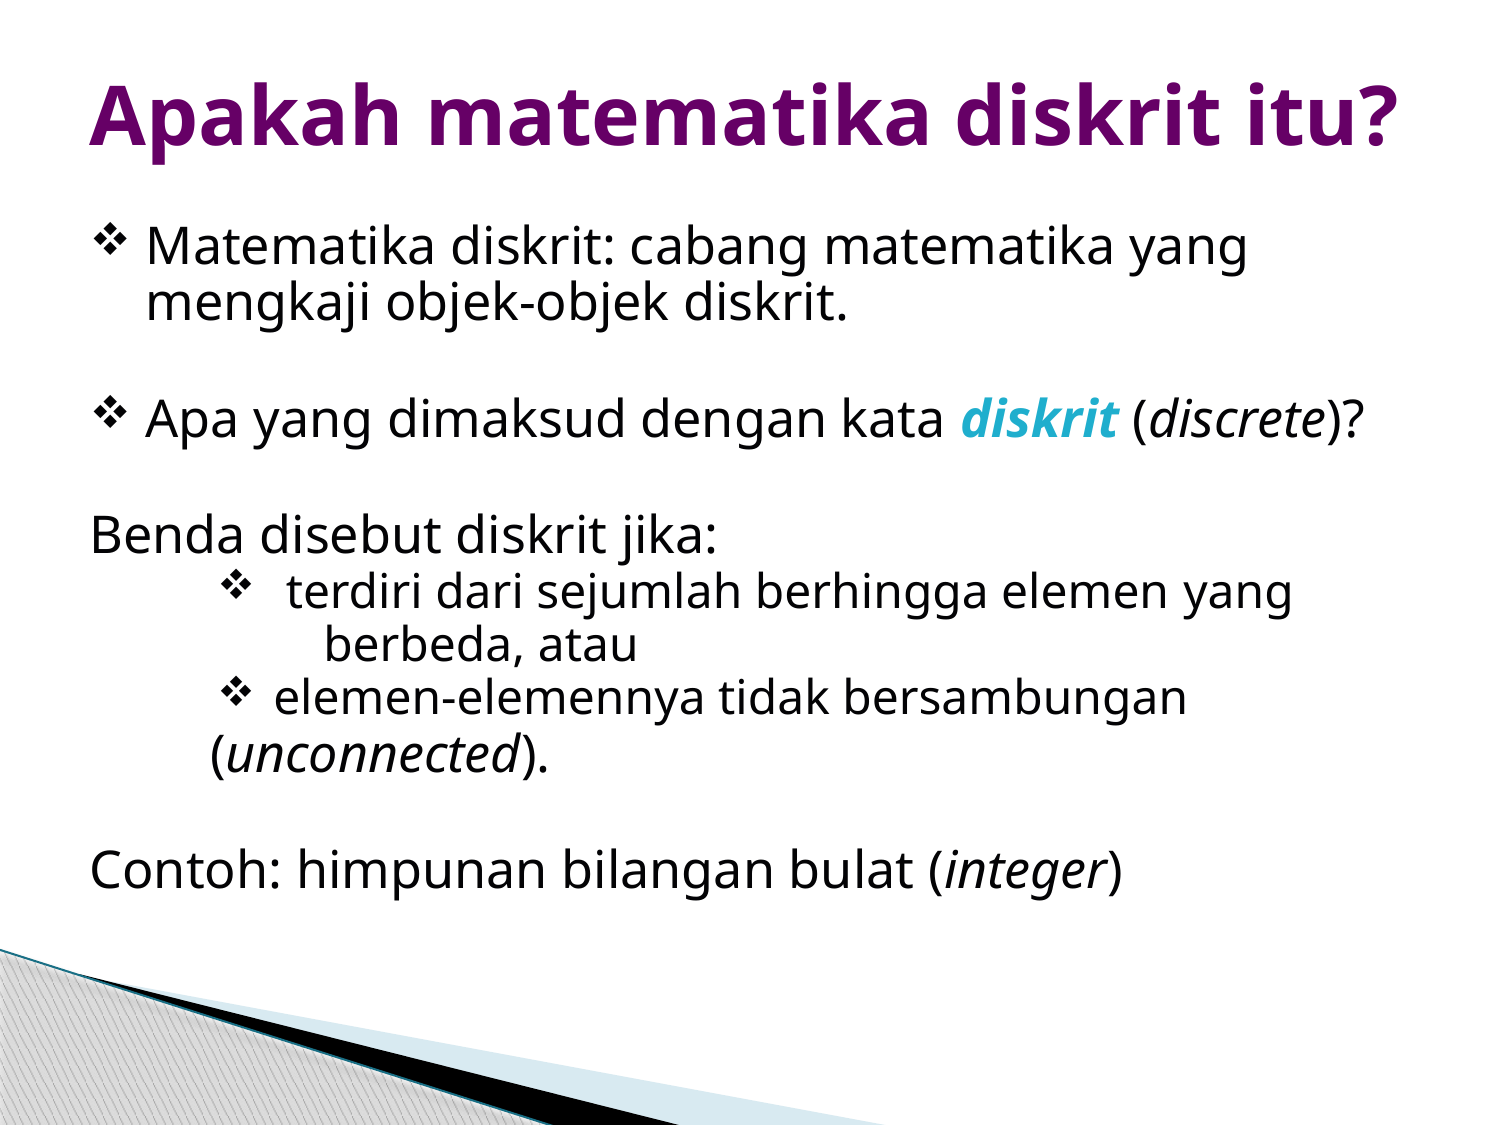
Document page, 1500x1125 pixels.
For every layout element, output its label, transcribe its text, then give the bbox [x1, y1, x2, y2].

list Matematika diskrit: cabang matematika yang mengkaji objek-objek diskrit. Apa yang dimaksud dengan kata diskrit (discrete)? Benda disebut diskrit jika: terdiri dari sejumlah berhingga elemen yang berbeda, atau elemen-elemennya tidak bersambungan (unconnected). Contoh: himpunan bilangan bulat (integer) [75, 212, 1425, 925]
title Apakah matematika diskrit itu? [75, 50, 1425, 175]
